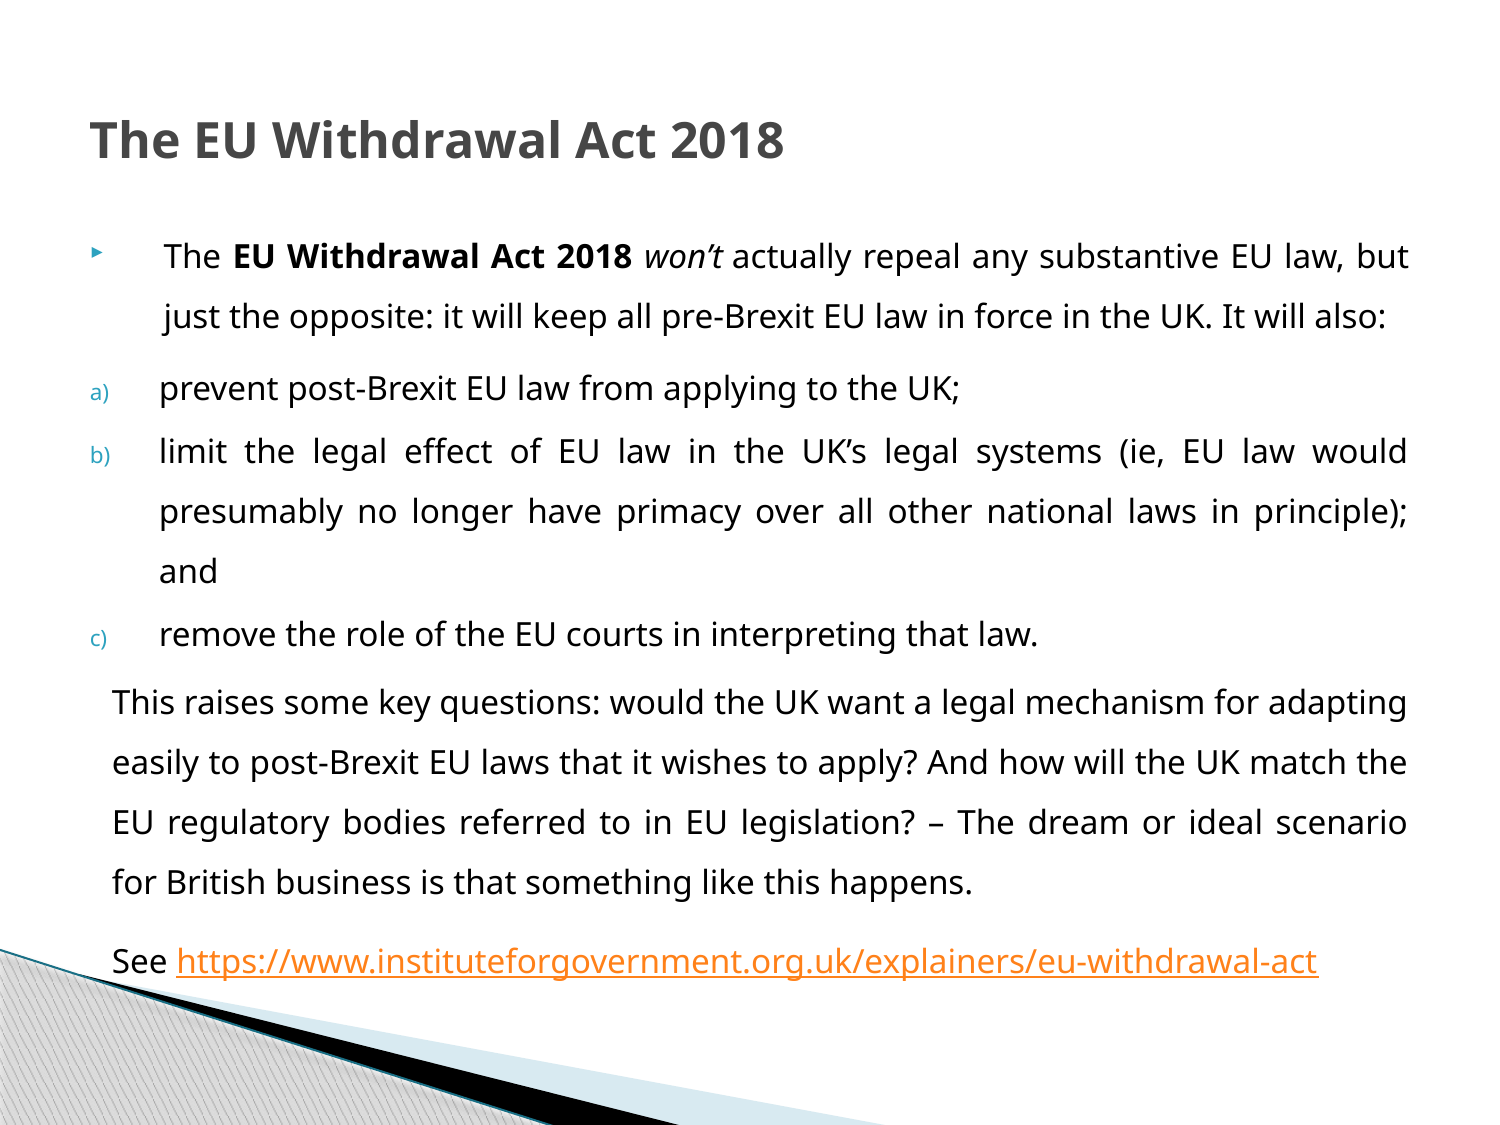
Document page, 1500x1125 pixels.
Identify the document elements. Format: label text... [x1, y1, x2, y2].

title The EU Withdrawal Act 2018 [75, 45, 1425, 233]
list The EU Withdrawal Act 2018 won’t actually repeal any substantive EU law, but just the opposite: it will keep all pre-Brexit EU law in force in the UK. It will also: prevent post-Brexit EU law from applying to the UK; limit the legal effect of EU law in the UK’s legal systems (ie, EU law would presumably no longer have primacy over all other national laws in principle); and remove the role of the EU courts in interpreting that law. This raises some key questions: would the UK want a legal mechanism for adapting easily to post-Brexit EU laws that it wishes to apply? And how will the UK match the EU regulatory bodies referred to in EU legislation? – The dream or ideal scenario for British business is that something like this happens. See https://www.instituteforgovernment.org.uk/explainers/eu-withdrawal-act [75, 233, 1425, 1080]
